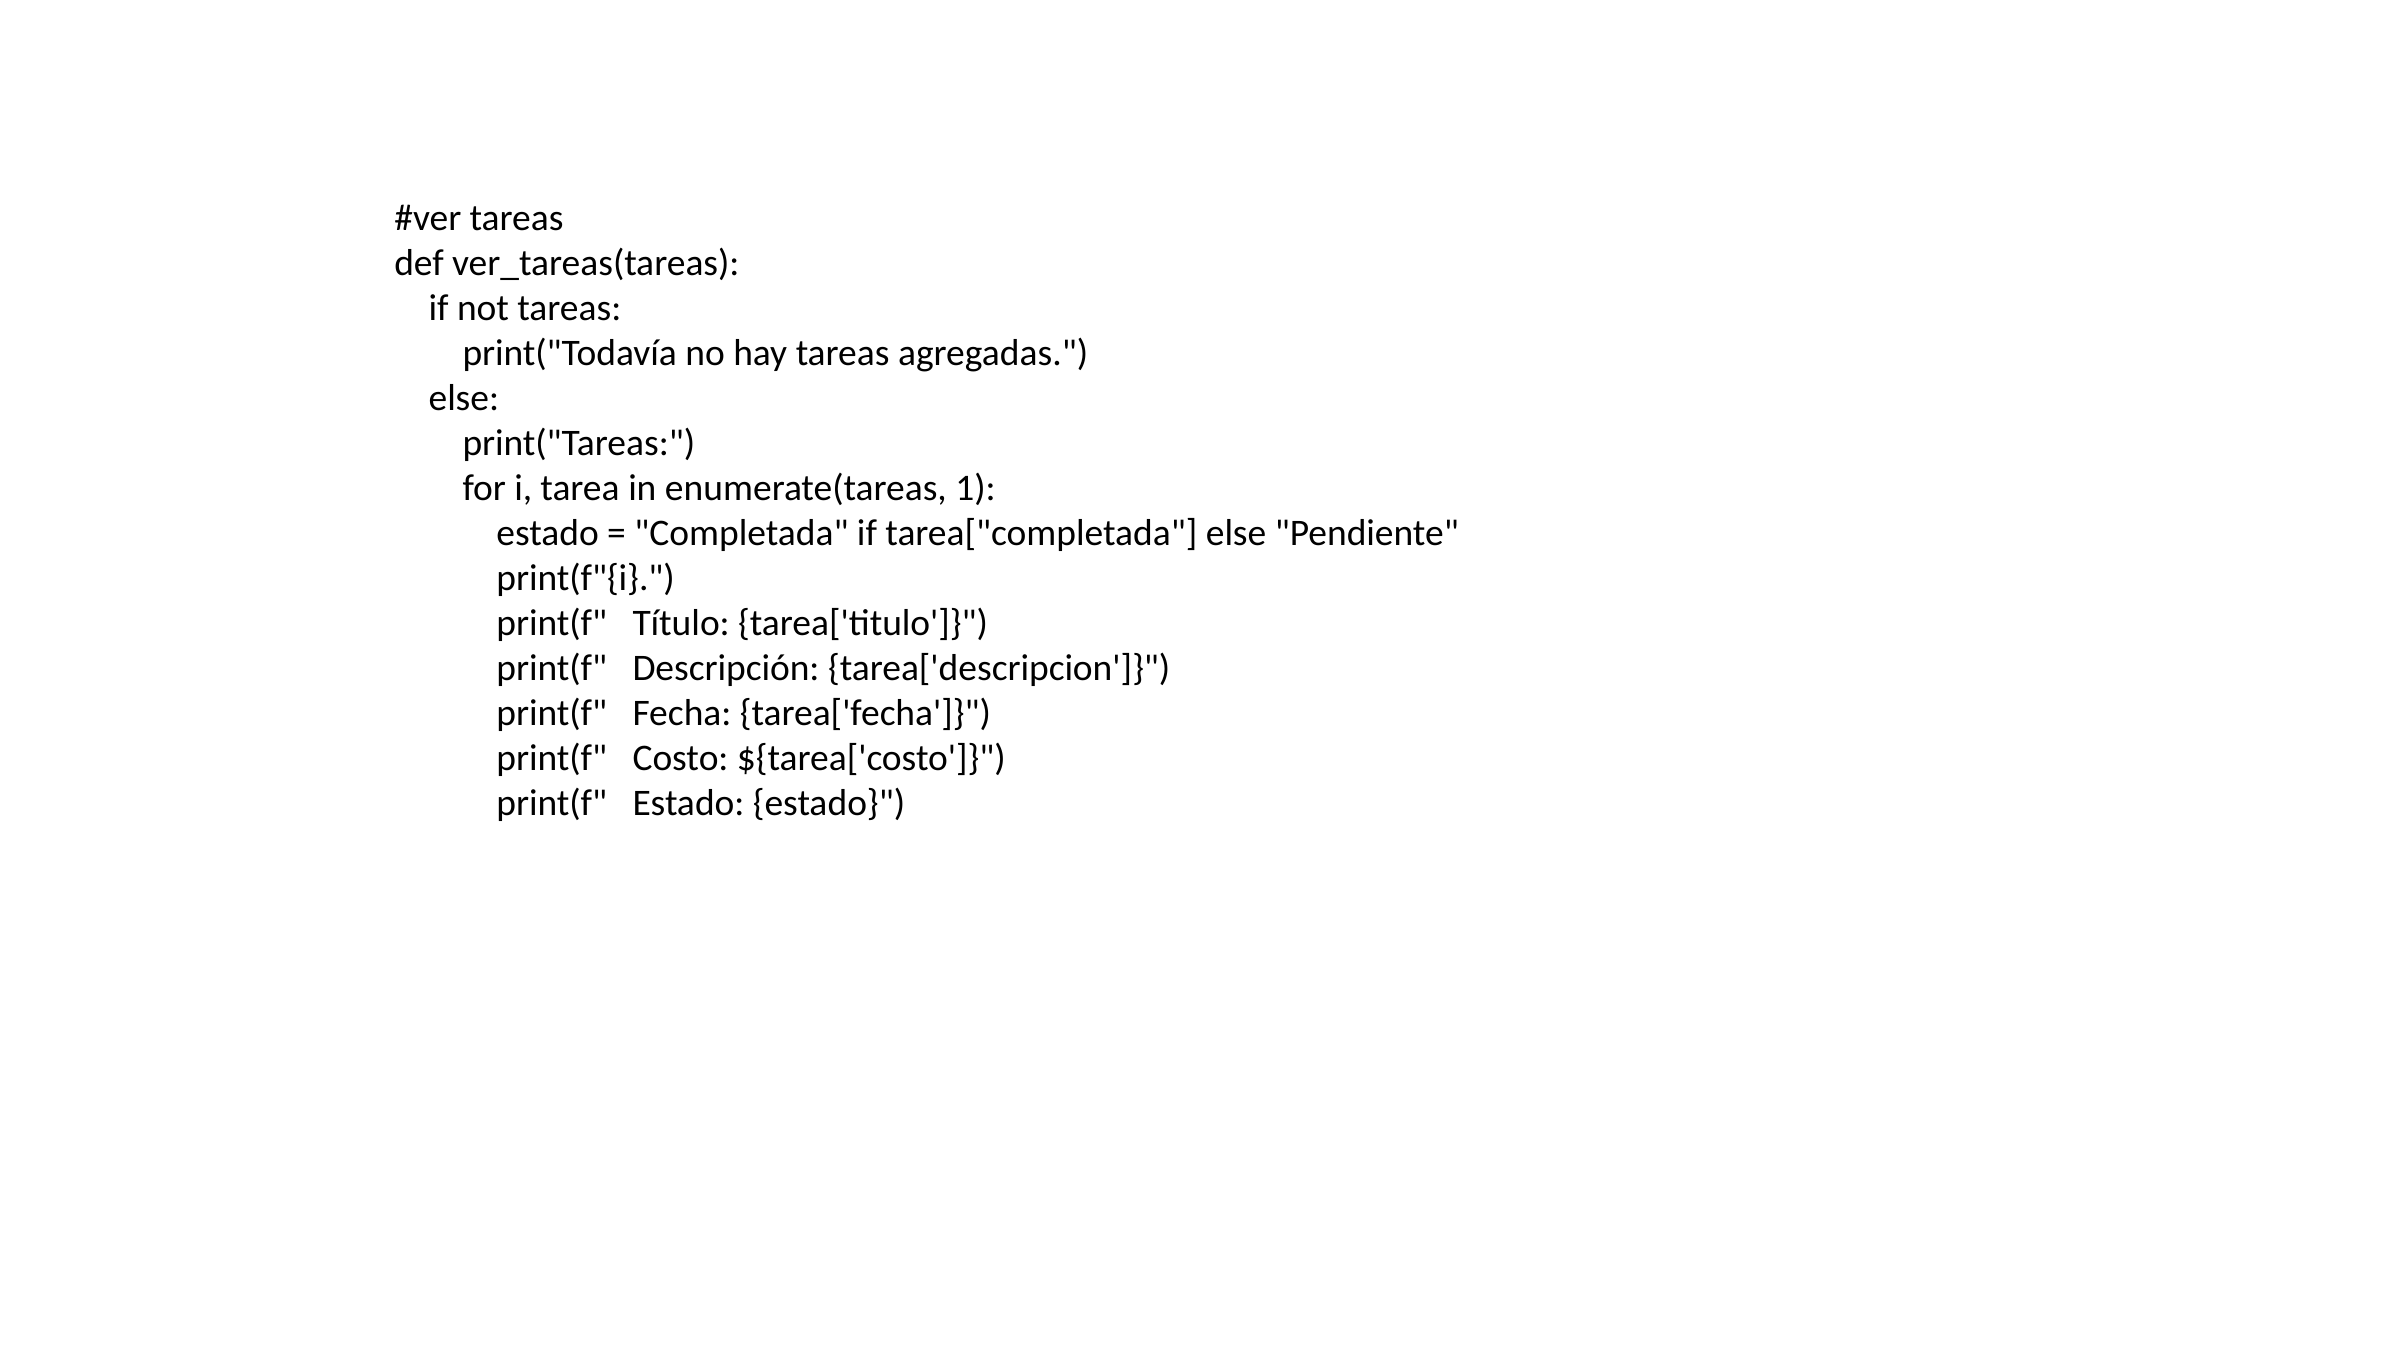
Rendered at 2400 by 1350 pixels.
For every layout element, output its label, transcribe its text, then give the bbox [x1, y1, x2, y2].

text_box #ver tareas def ver_tareas(tareas): if not tareas: print("Todavía no hay tareas agregadas.") else: print("Tareas:") for i, tarea in enumerate(tareas, 1): estado = "Completada" if tarea["completada"] else "Pendiente" print(f"{i}.") print(f" Título: {tarea['titulo']}") print(f" Descripción: {tarea['descripcion']}") print(f" Fecha: {tarea['fecha']}") print(f" Costo: ${tarea['costo']}") print(f" Estado: {estado}") [379, 186, 1580, 831]
